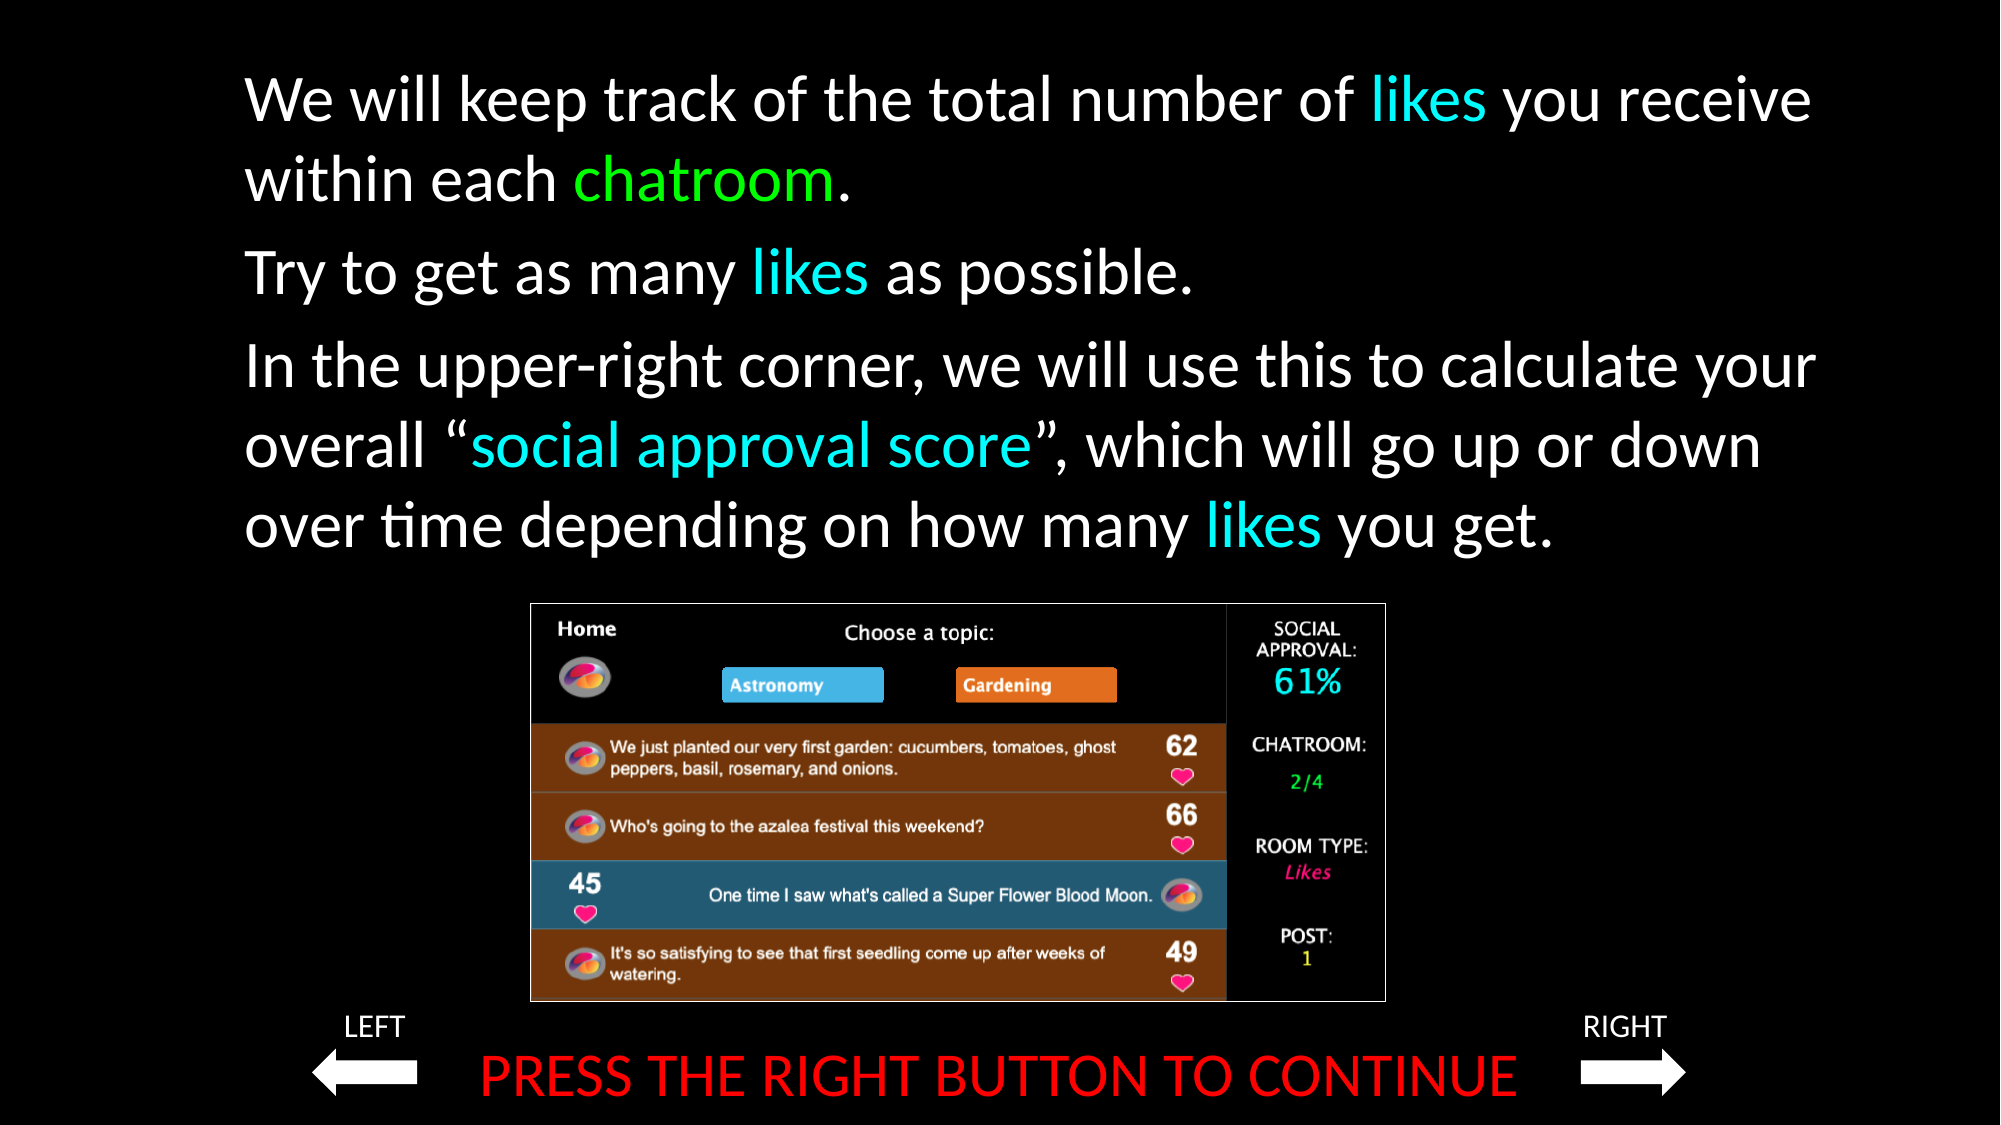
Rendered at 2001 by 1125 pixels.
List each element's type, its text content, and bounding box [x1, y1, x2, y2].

text_box LEFT [249, 996, 501, 1125]
list We will keep track of the total number of likes you receive within each chatroom. Try to get as many likes as possible. In the upper-right corner, we will use this to calculate your overall “social approval score”, which will go up or down over time depending on how many likes you get. [229, 46, 1857, 588]
text_box RIGHT [1499, 996, 1751, 1125]
text_box [1580, 1047, 1687, 1097]
text_box PRESS THE RIGHT BUTTON TO CONTINUE [501, 1017, 1499, 1125]
picture [530, 602, 1386, 1003]
text_box [311, 1047, 418, 1097]
